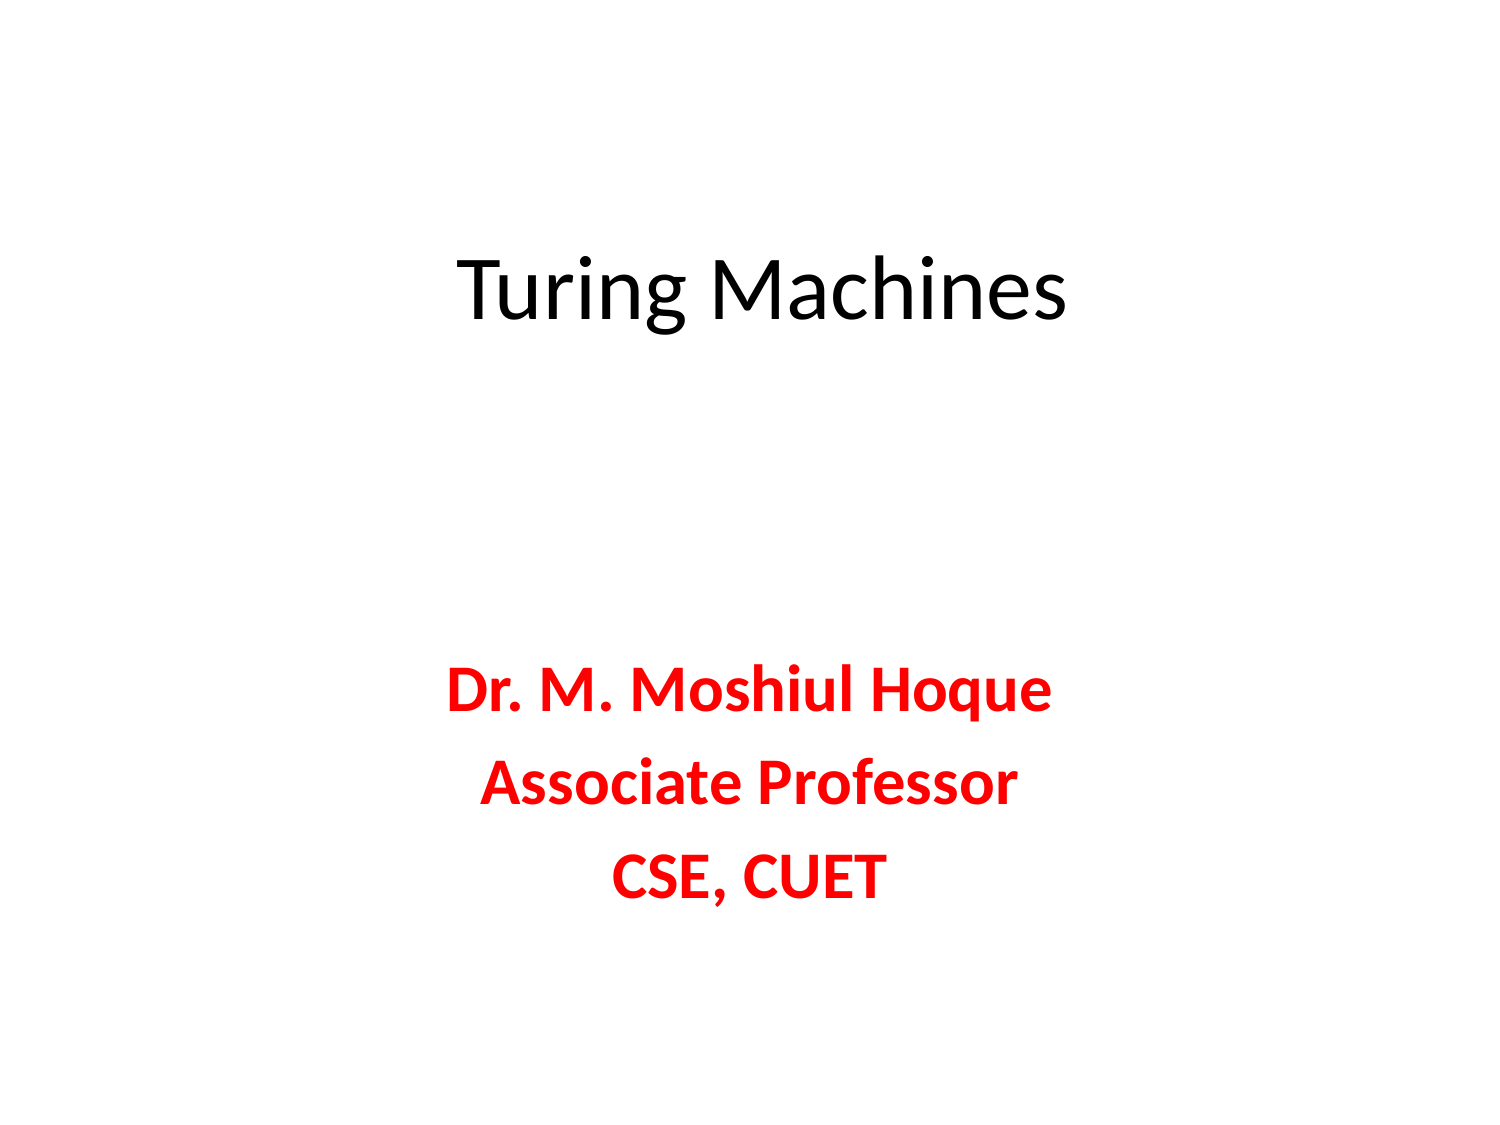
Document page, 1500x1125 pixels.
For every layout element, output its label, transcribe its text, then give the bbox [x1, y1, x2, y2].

title Turing Machines [125, 162, 1400, 404]
subtitle Dr. M. Moshiul Hoque Associate Professor CSE, CUET [225, 637, 1275, 925]
